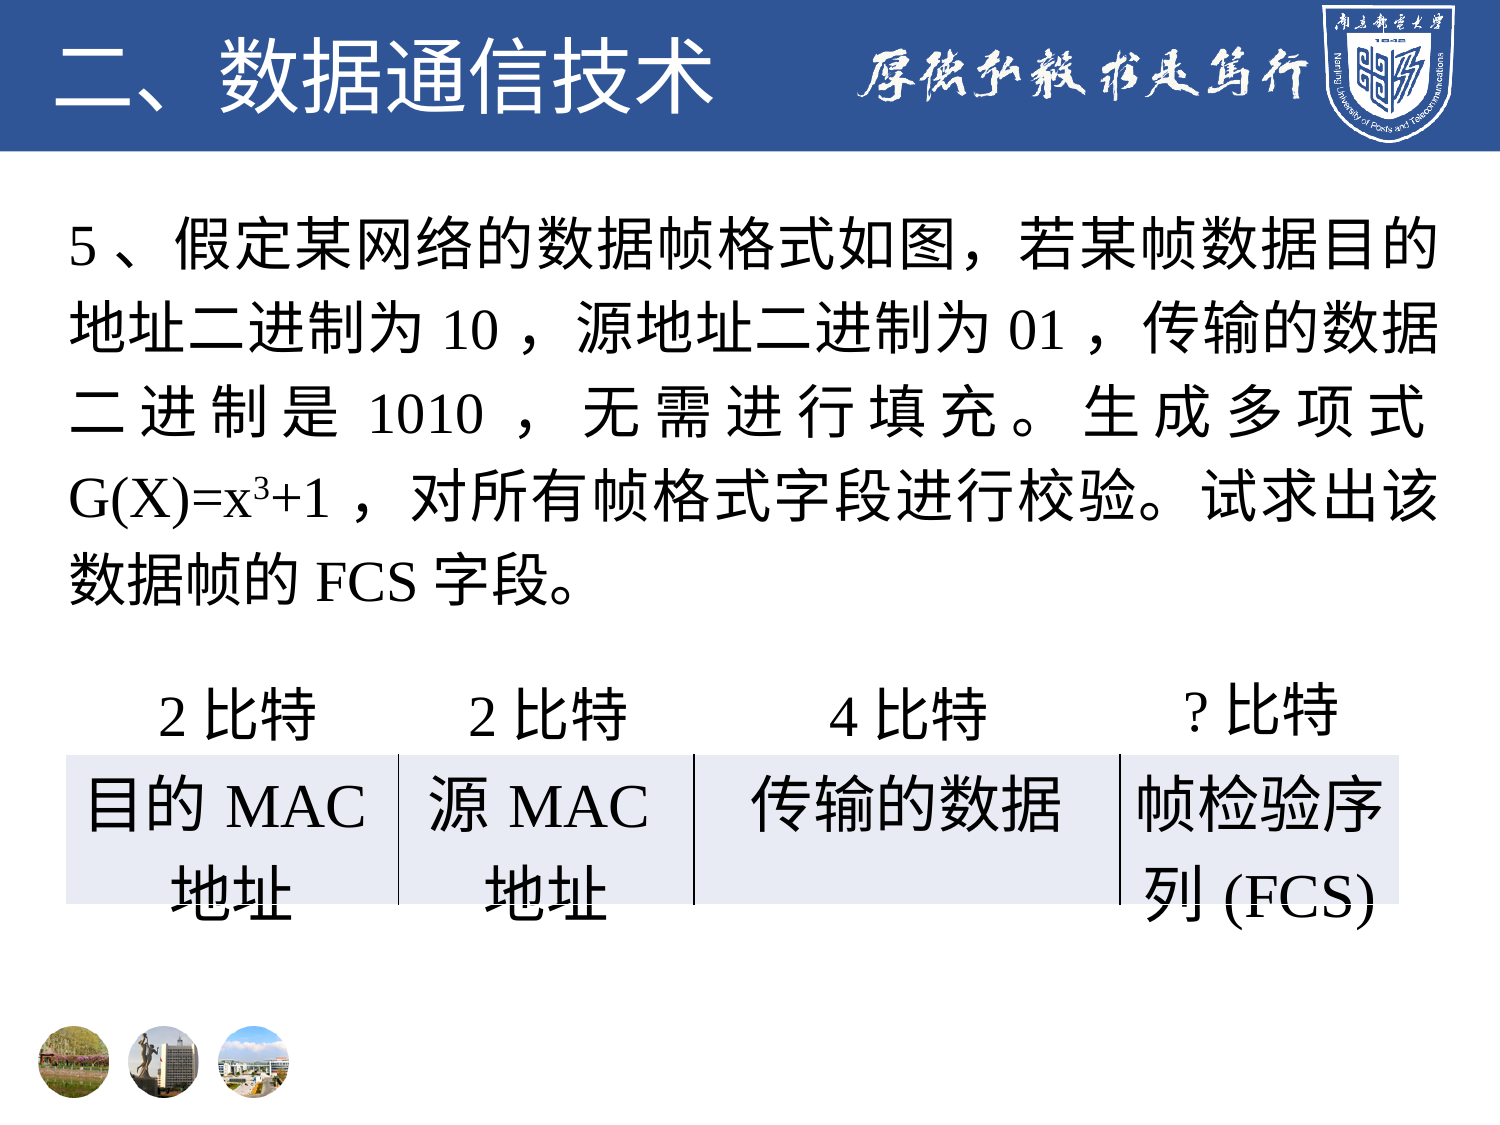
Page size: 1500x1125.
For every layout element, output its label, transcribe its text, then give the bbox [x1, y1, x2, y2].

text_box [0, 0, 1500, 152]
text_box 4比特 [783, 678, 1036, 788]
text_box ?比特 [1136, 672, 1388, 782]
text_box 2比特 [422, 678, 675, 788]
table_header 帧检验序列(FCS) [1121, 755, 1399, 904]
table_header 目的MAC地址 [66, 755, 398, 904]
table_header 传输的数据 [695, 755, 1119, 904]
picture [851, 30, 1323, 117]
picture [29, 1023, 296, 1100]
text_box 2比特 [112, 678, 364, 788]
table_header 源MAC地址 [399, 755, 693, 904]
